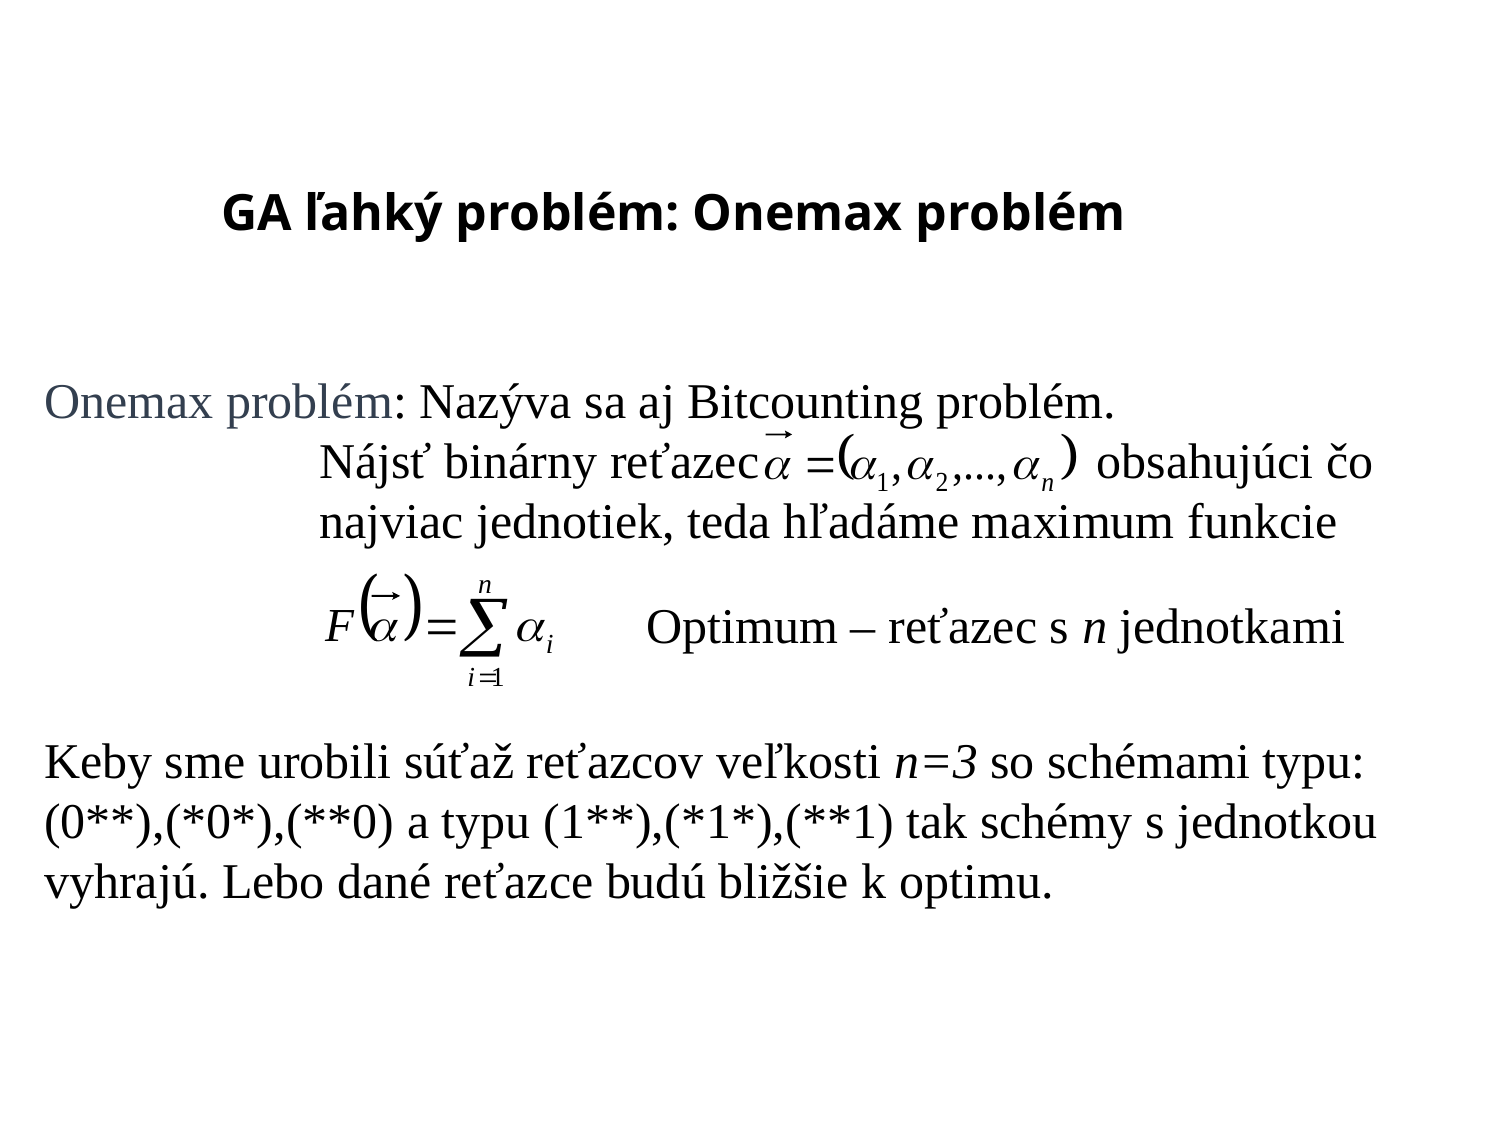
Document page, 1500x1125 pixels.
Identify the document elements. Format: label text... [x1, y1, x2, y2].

text_box Optimum – reťazec s n jednotkami [631, 586, 1477, 661]
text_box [757, 420, 1081, 504]
text_box GA ľahký problém: Onemax problém [206, 172, 1270, 248]
text_box Onemax problém: Nazýva sa aj Bitcounting problém. Nájsť binárny reťazec obsahujúci čo najviac jednotiek, teda hľadáme maximum funkcie Keby sme urobili súťaž reťazcov veľkosti n=3 so schémami typu: (0**),(*0*),(**0) a typu (1**),(*1*),(**1) tak schémy s jednotkou vyhrajú. Lebo dané reťazce budú bližšie k optimu. [29, 361, 1471, 917]
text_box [316, 562, 569, 697]
